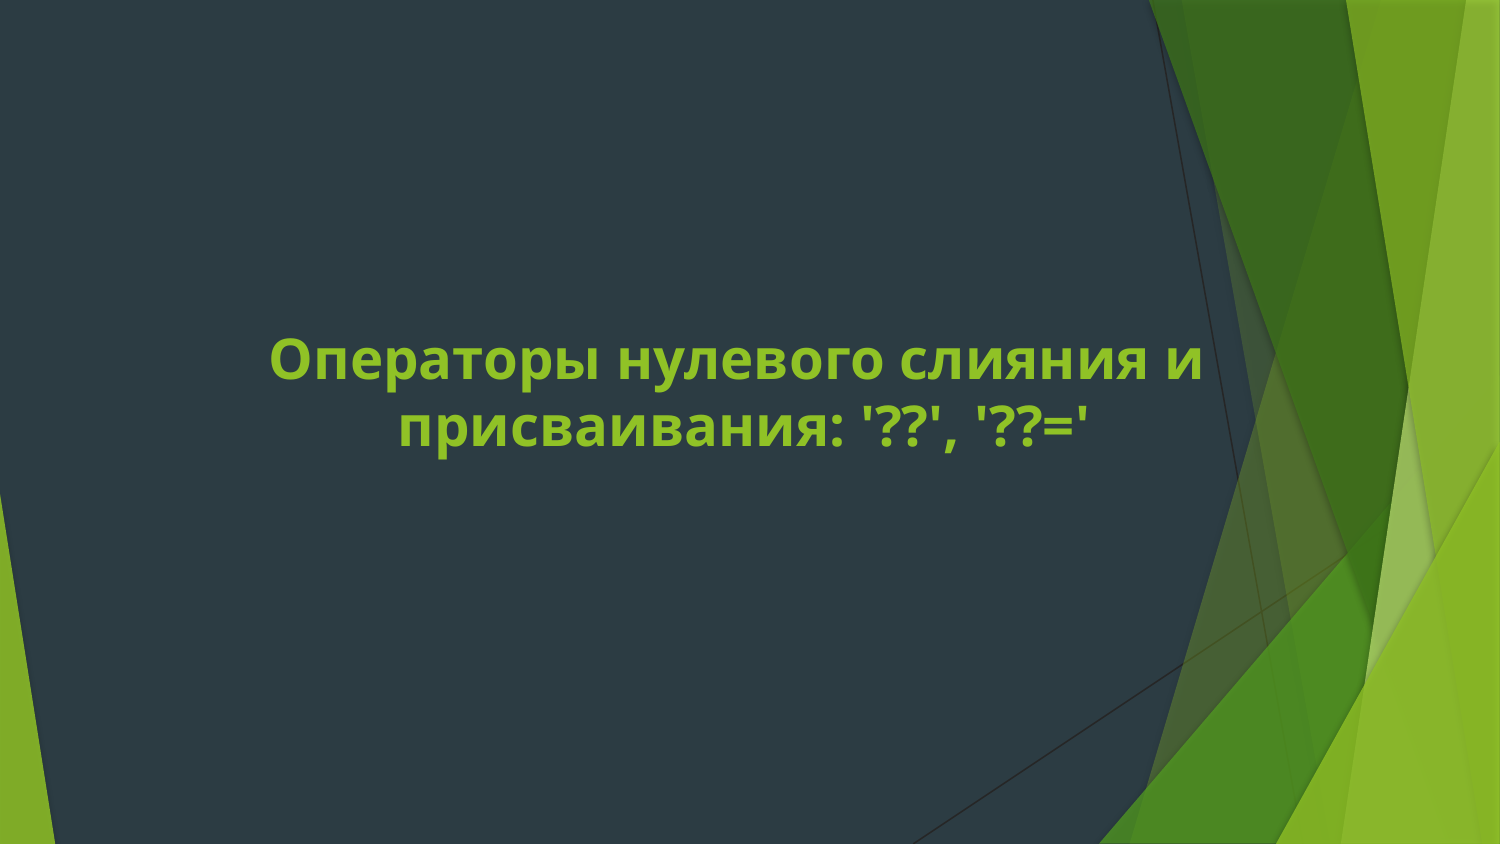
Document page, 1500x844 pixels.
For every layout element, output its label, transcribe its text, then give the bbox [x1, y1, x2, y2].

title Операторы нулевого слияния и присваивания: '??', '??=' [135, 315, 1353, 481]
